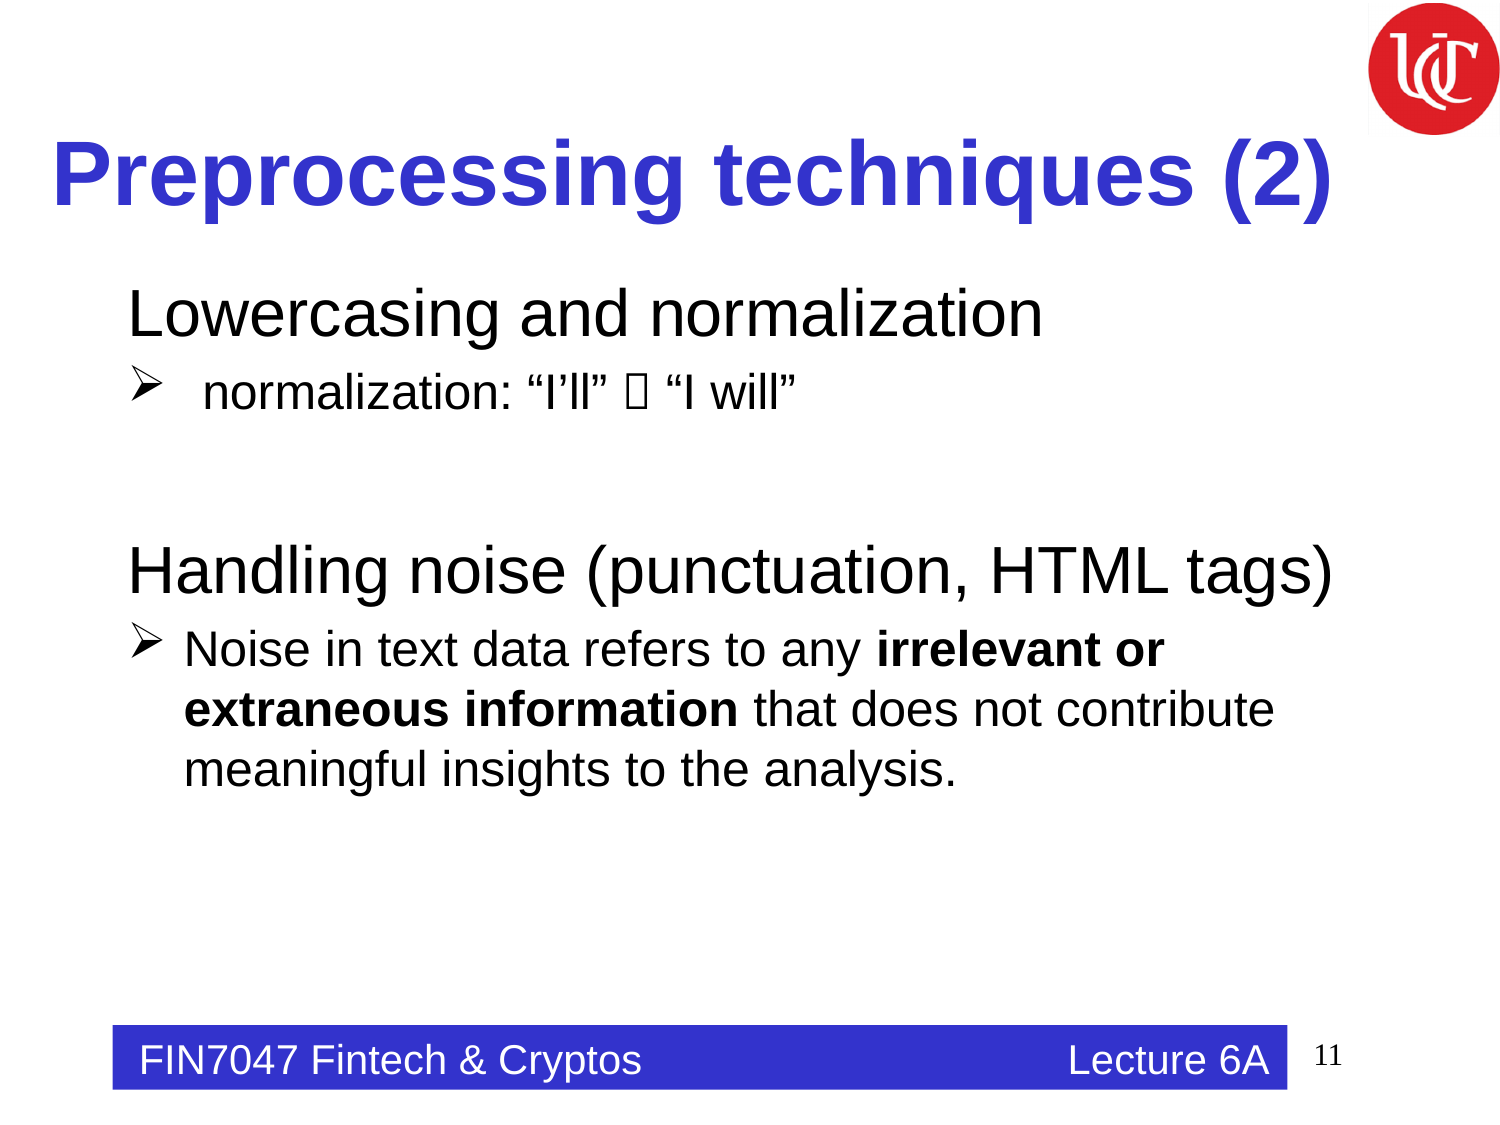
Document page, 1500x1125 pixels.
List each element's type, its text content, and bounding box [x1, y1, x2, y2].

title Preprocessing techniques (2) [24, 75, 1363, 263]
picture [1368, 3, 1500, 137]
list Lowercasing and normalization normalization: “I’ll”  “I will” Handling noise (punctuation, HTML tags) Noise in text data refers to any irrelevant or extraneous information that does not contribute meaningful insights to the analysis. [112, 262, 1413, 938]
